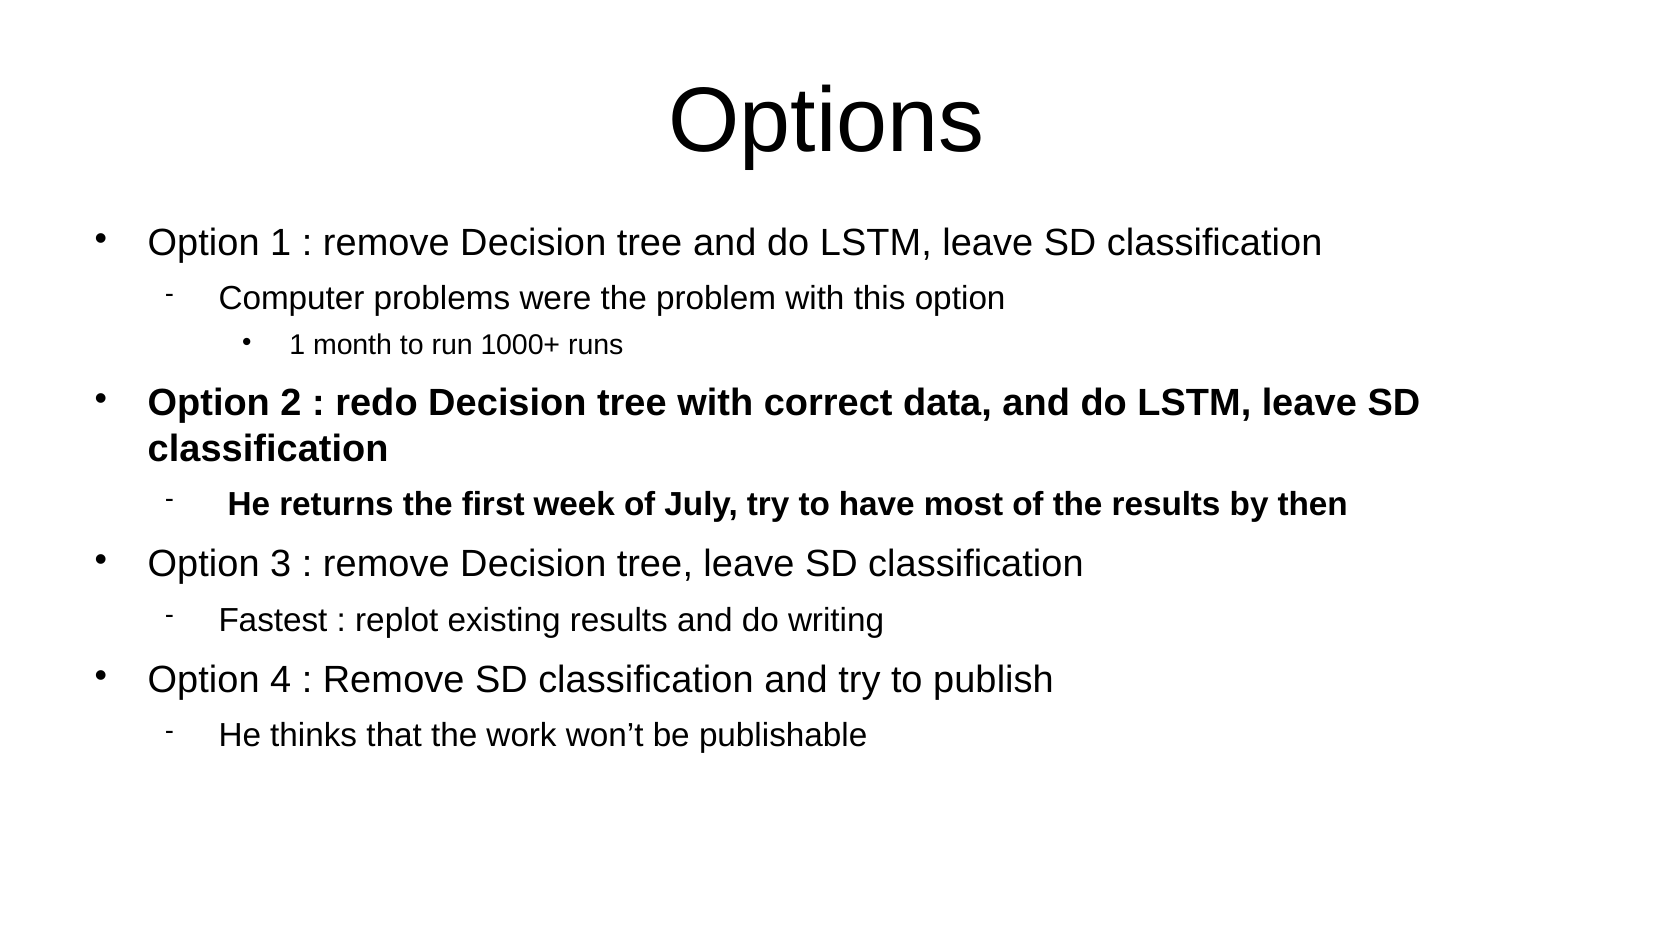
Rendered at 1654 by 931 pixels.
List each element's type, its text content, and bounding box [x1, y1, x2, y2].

title Options [82, 37, 1571, 193]
list Option 1 : remove Decision tree and do LSTM, leave SD classification Computer problems were the problem with this option 1 month to run 1000+ runs Option 2 : redo Decision tree with correct data, and do LSTM, leave SD classification He returns the first week of July, try to have most of the results by then Option 3 : remove Decision tree, leave SD classification Fastest : replot existing results and do writing Option 4 : Remove SD classification and try to publish He thinks that the work won’t be publishable [76, 217, 1565, 757]
